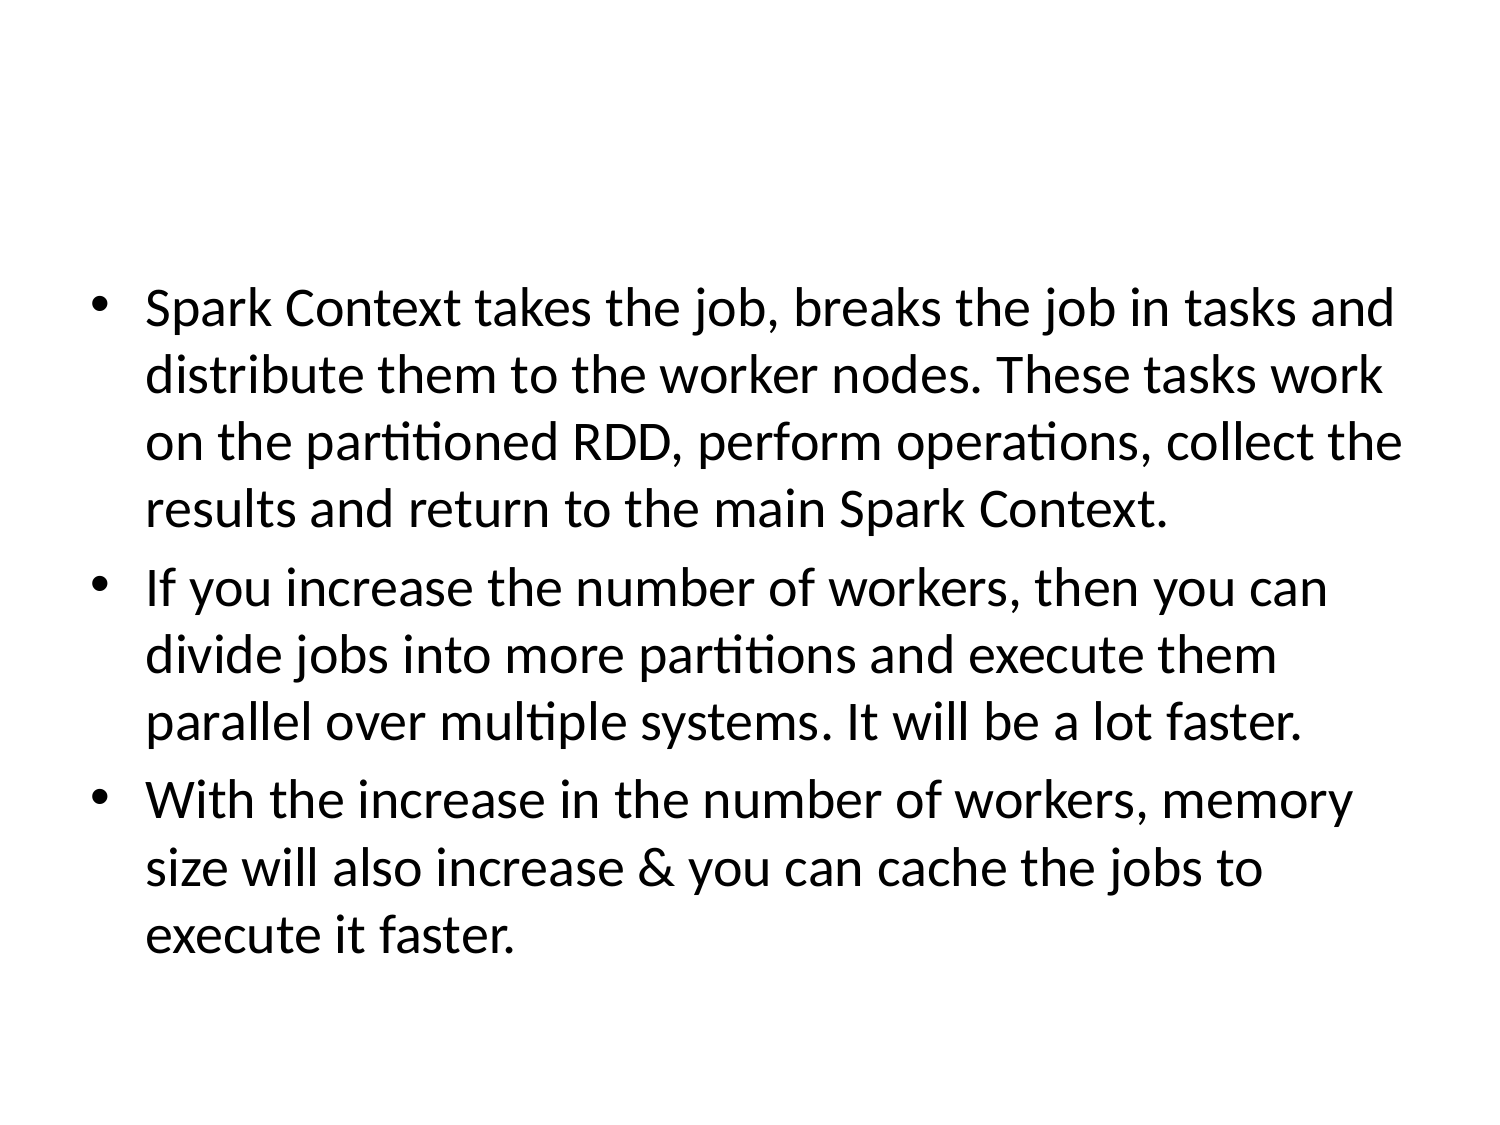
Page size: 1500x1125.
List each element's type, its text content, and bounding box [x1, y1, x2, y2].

list Spark Context takes the job, breaks the job in tasks and distribute them to the worker nodes. These tasks work on the partitioned RDD, perform operations, collect the results and return to the main Spark Context. If you increase the number of workers, then you can divide jobs into more partitions and execute them parallel over multiple systems. It will be a lot faster. With the increase in the number of workers, memory size will also increase & you can cache the jobs to execute it faster. [75, 262, 1425, 1005]
